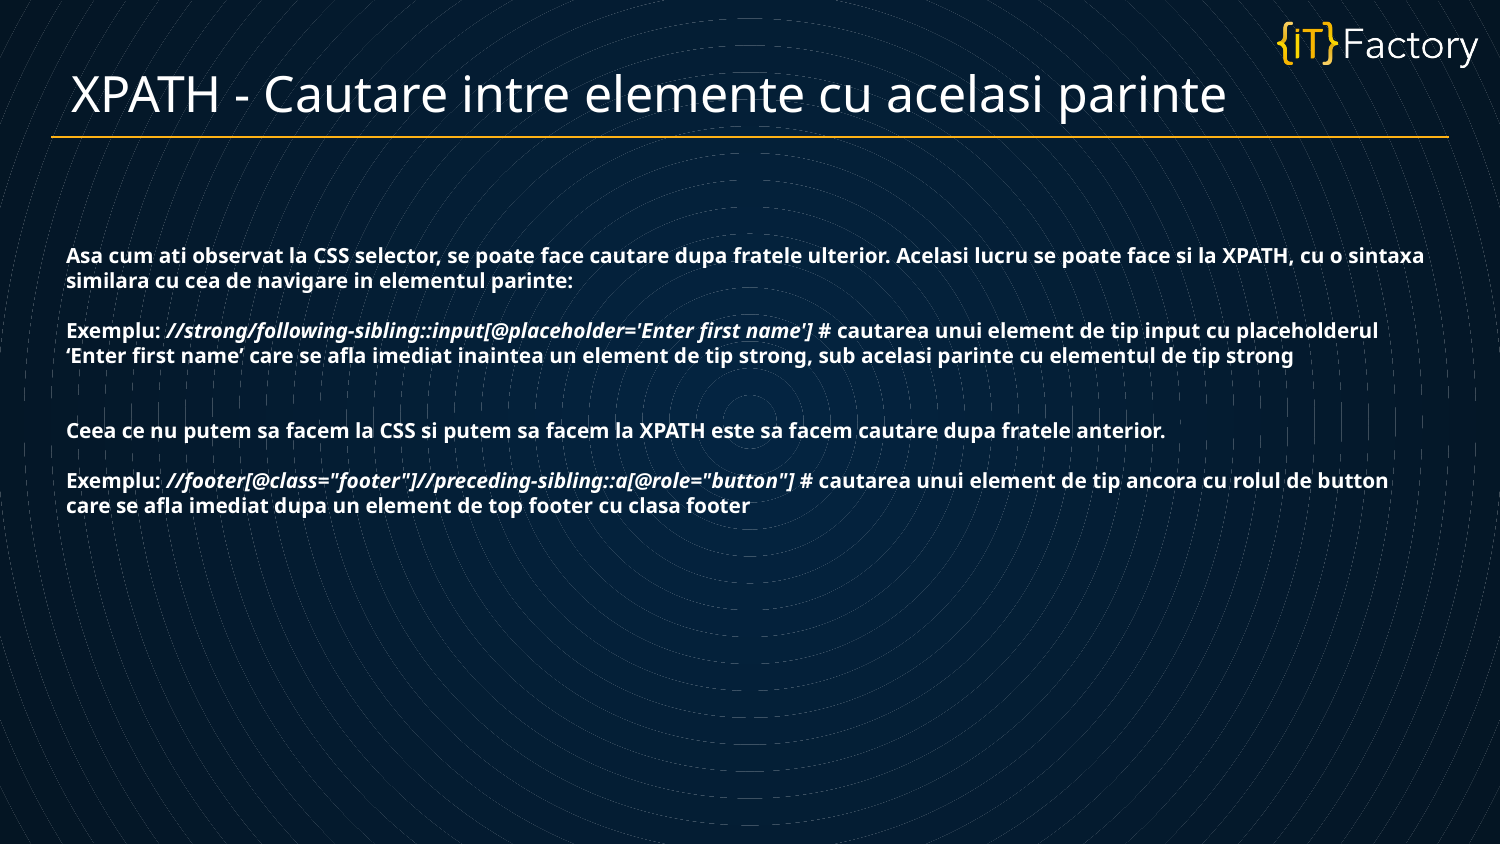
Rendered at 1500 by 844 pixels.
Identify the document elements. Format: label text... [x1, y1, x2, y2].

title XPATH - Cautare intre elemente cu acelasi parinte [56, 37, 1271, 136]
picture [1277, 16, 1479, 73]
text_box Asa cum ati observat la CSS selector, se poate face cautare dupa fratele ulterior. Acelasi lucru se poate face si la XPATH, cu o sintaxa similara cu cea de navigare in elementul parinte: Exemplu: //strong/following-sibling::input[@placeholder='Enter first name'] # cautarea unui element de tip input cu placeholderul ‘Enter first name’ care se afla imediat inaintea un element de tip strong, sub acelasi parinte cu elementul de tip strong Ceea ce nu putem sa facem la CSS si putem sa facem la XPATH este sa facem cautare dupa fratele anterior. Exemplu: //footer[@class="footer"]//preceding-sibling::a[@role="button"] # cautarea unui element de tip ancora cu rolul de button care se afla imediat dupa un element de top footer cu clasa footer [51, 227, 1449, 533]
